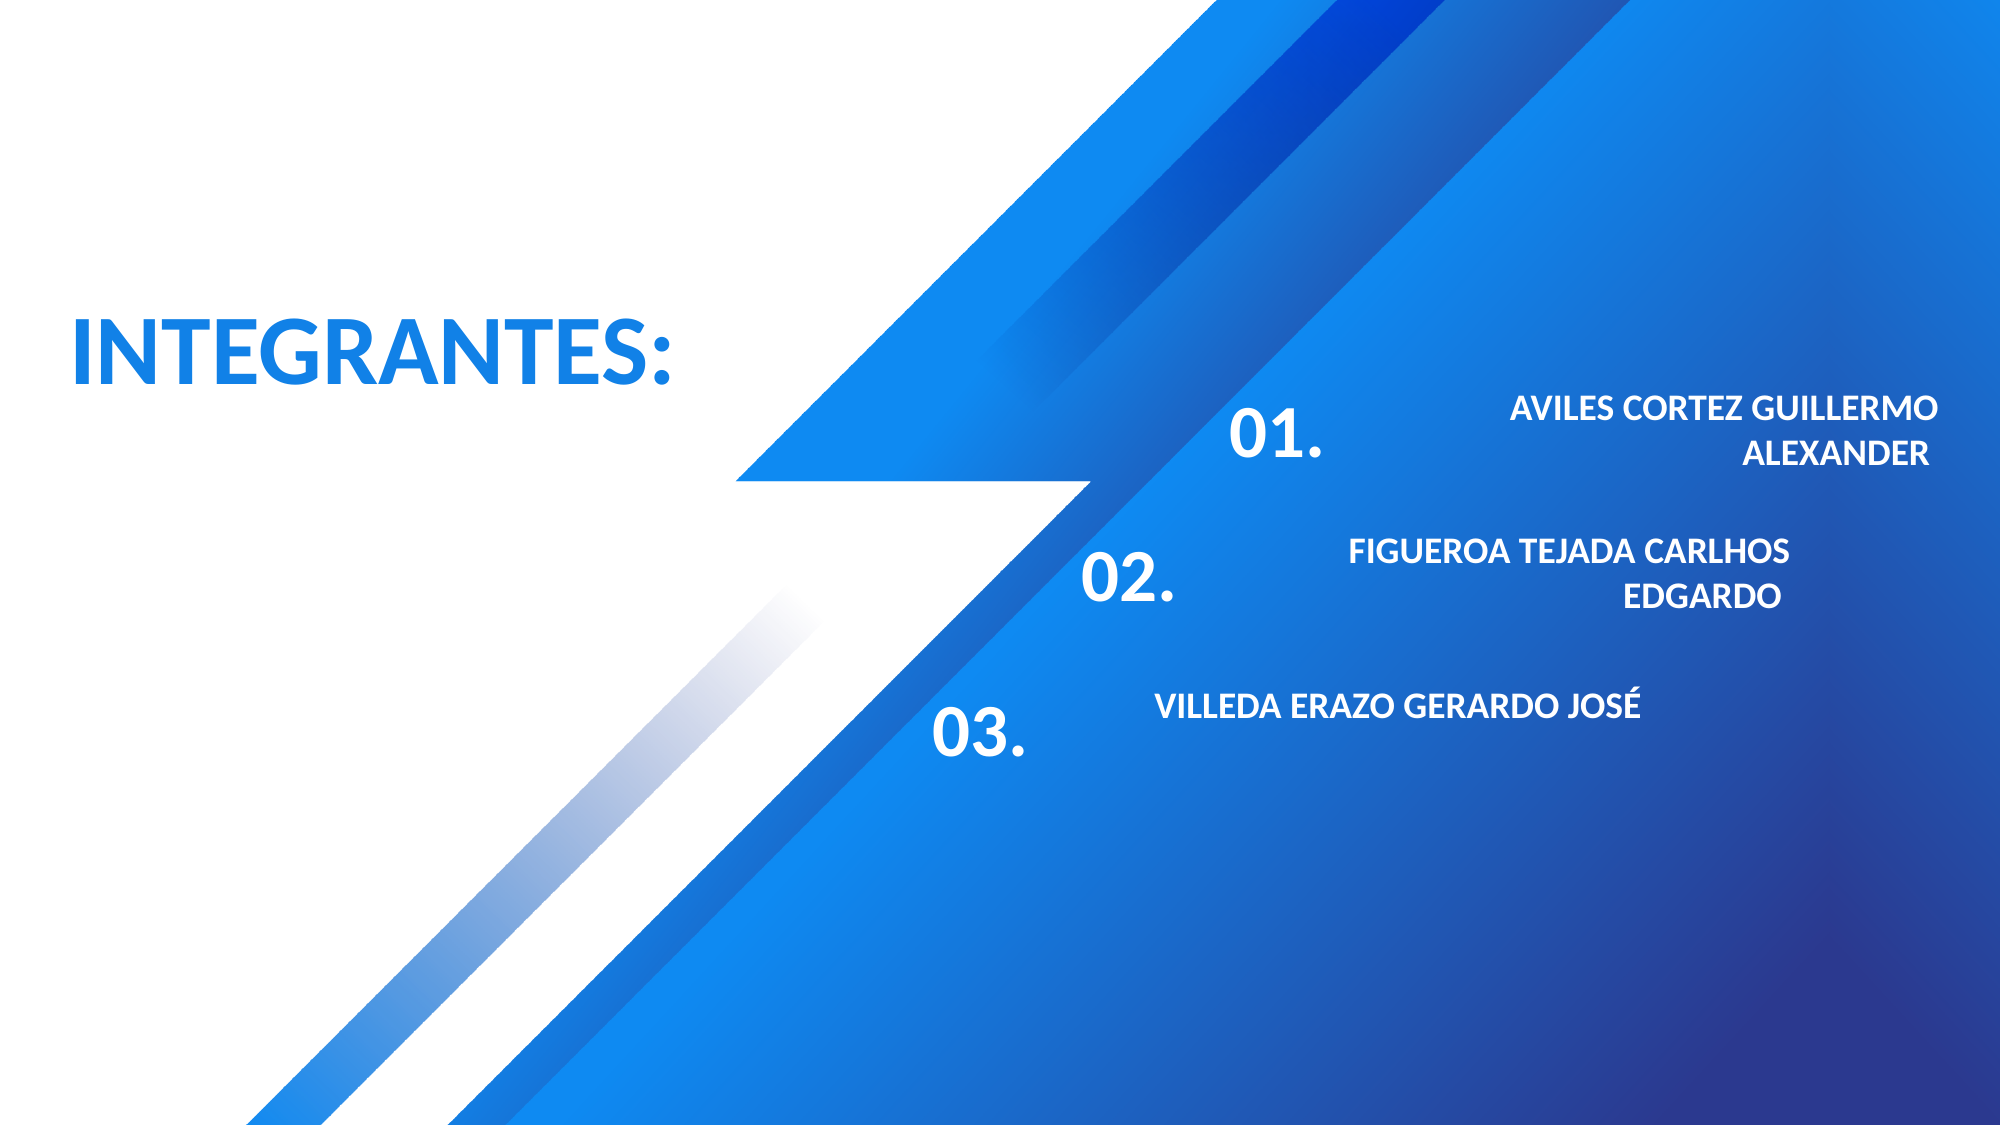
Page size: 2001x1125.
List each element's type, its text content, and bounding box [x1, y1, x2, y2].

picture [98, 0, 2000, 1125]
text_box INTEGRANTES: [54, 277, 98, 412]
